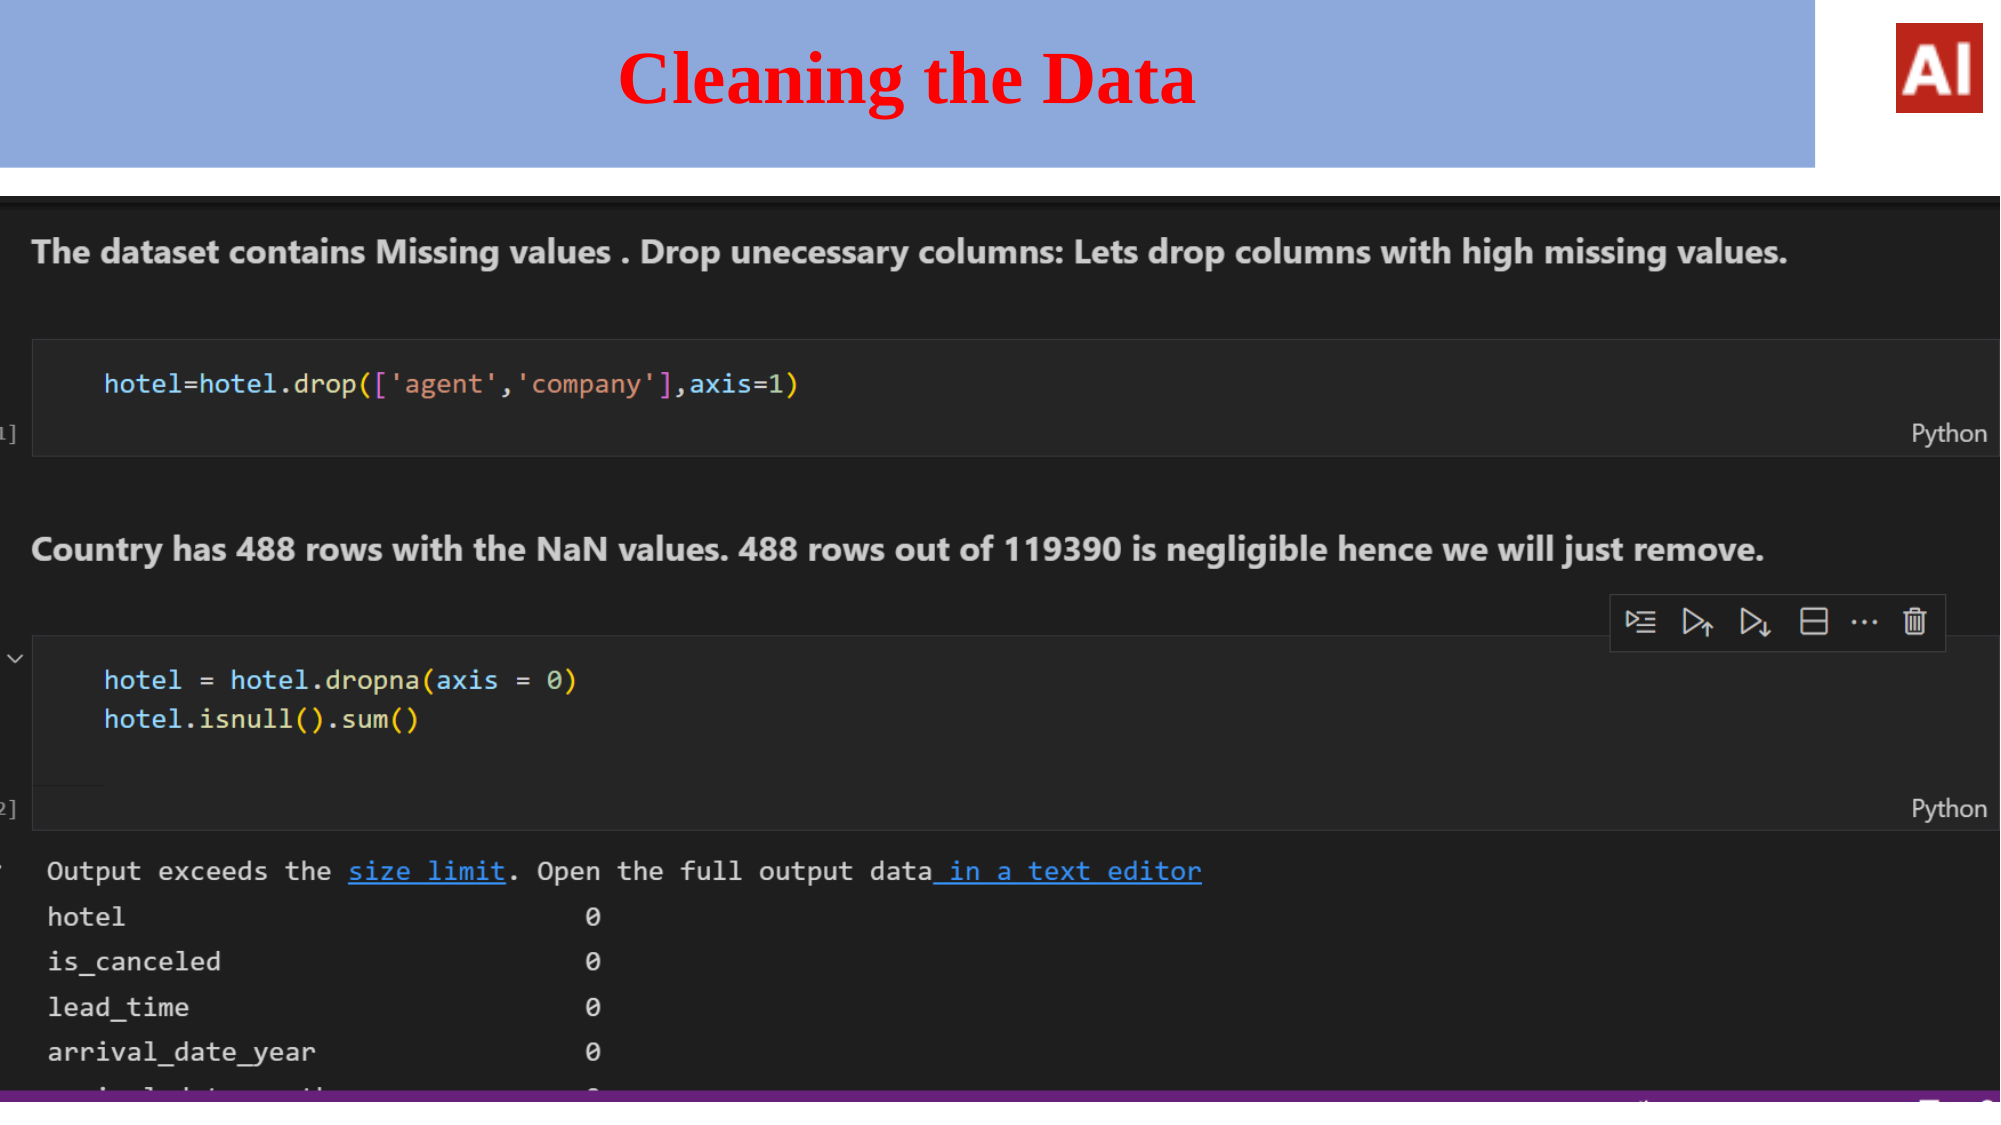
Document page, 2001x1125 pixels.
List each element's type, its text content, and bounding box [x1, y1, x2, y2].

title Cleaning the Data [0, 0, 1816, 168]
picture [1895, 23, 1983, 113]
picture [0, 196, 2000, 1102]
